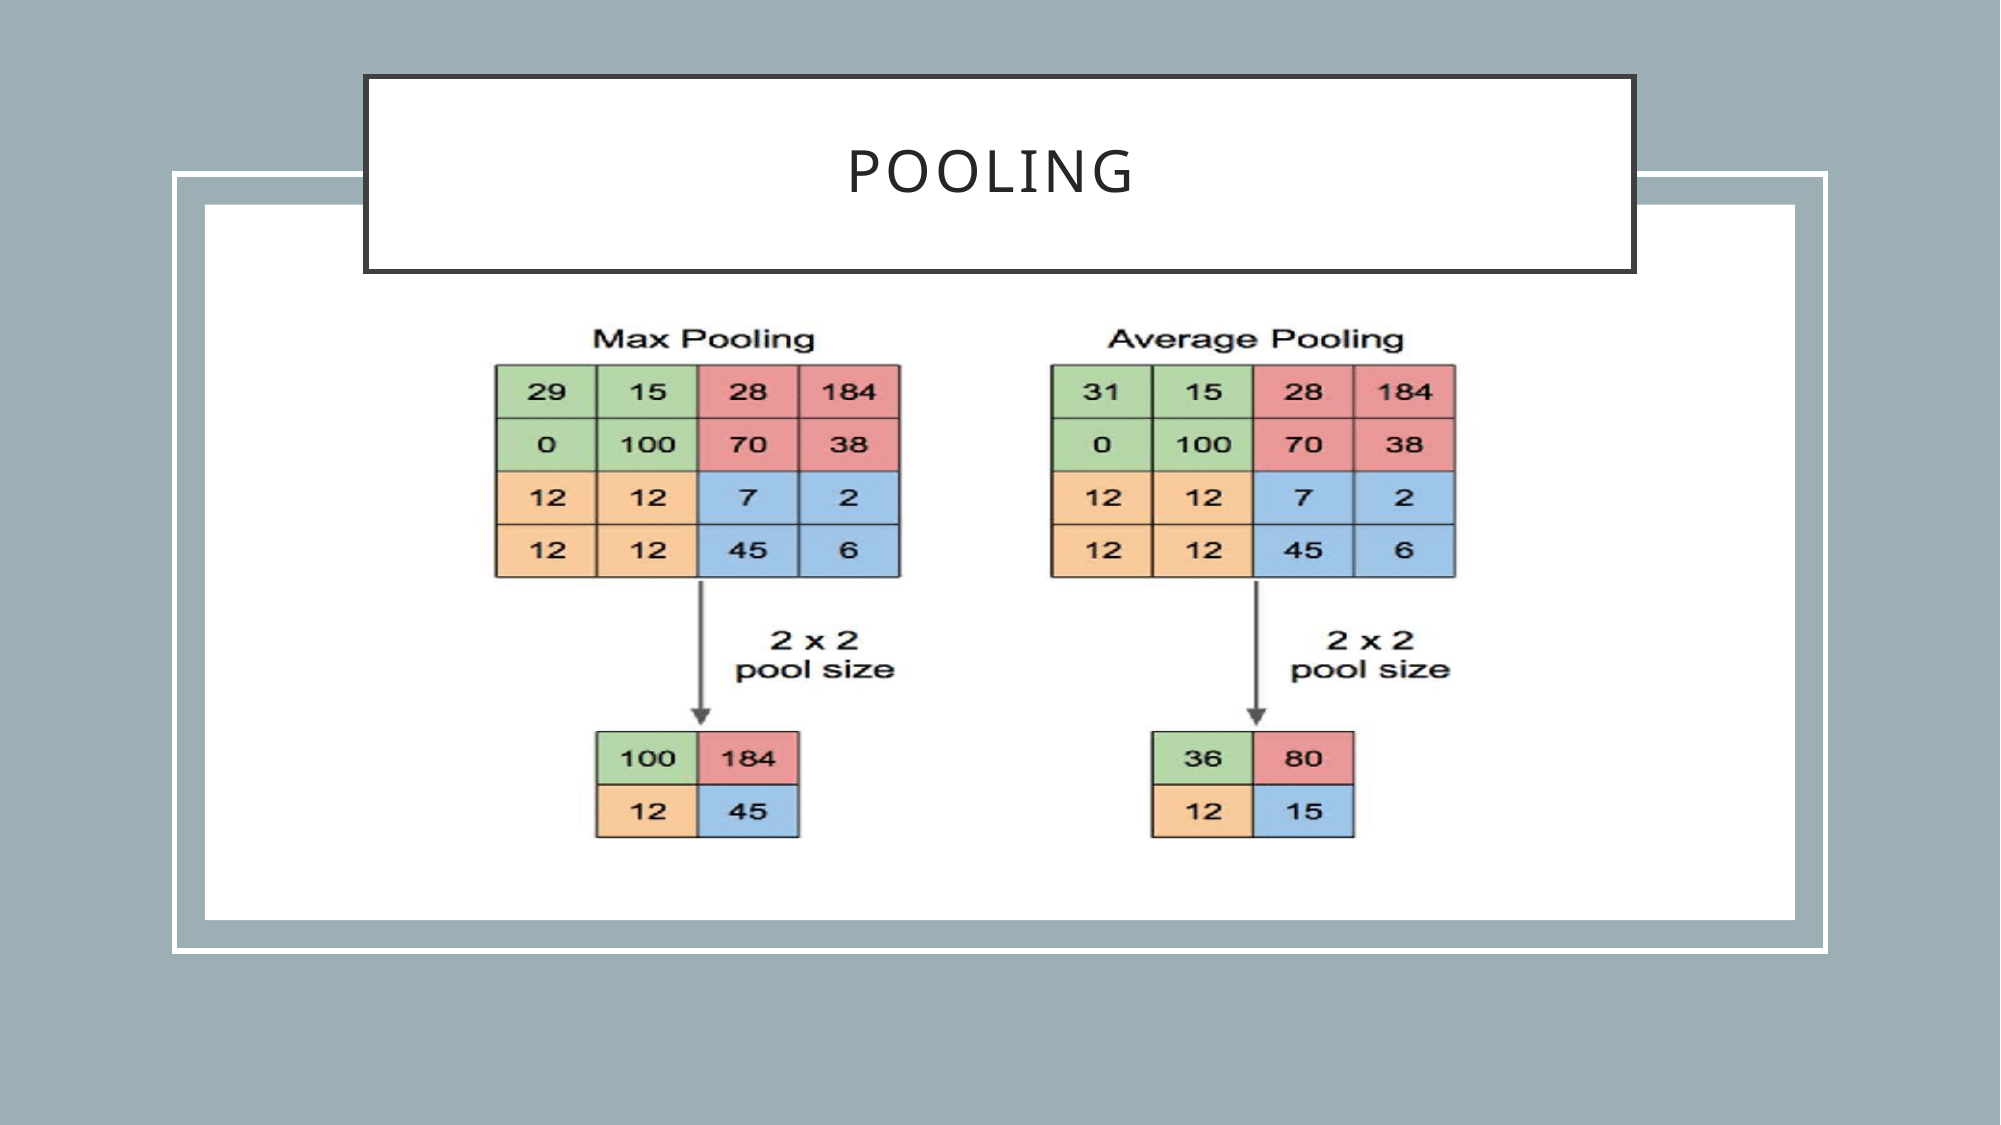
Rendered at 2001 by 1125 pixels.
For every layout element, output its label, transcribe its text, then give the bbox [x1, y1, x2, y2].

text_box [0, 0, 2000, 1125]
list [479, 312, 1474, 849]
text_box [173, 173, 1827, 952]
title Pooling [363, 74, 1637, 274]
